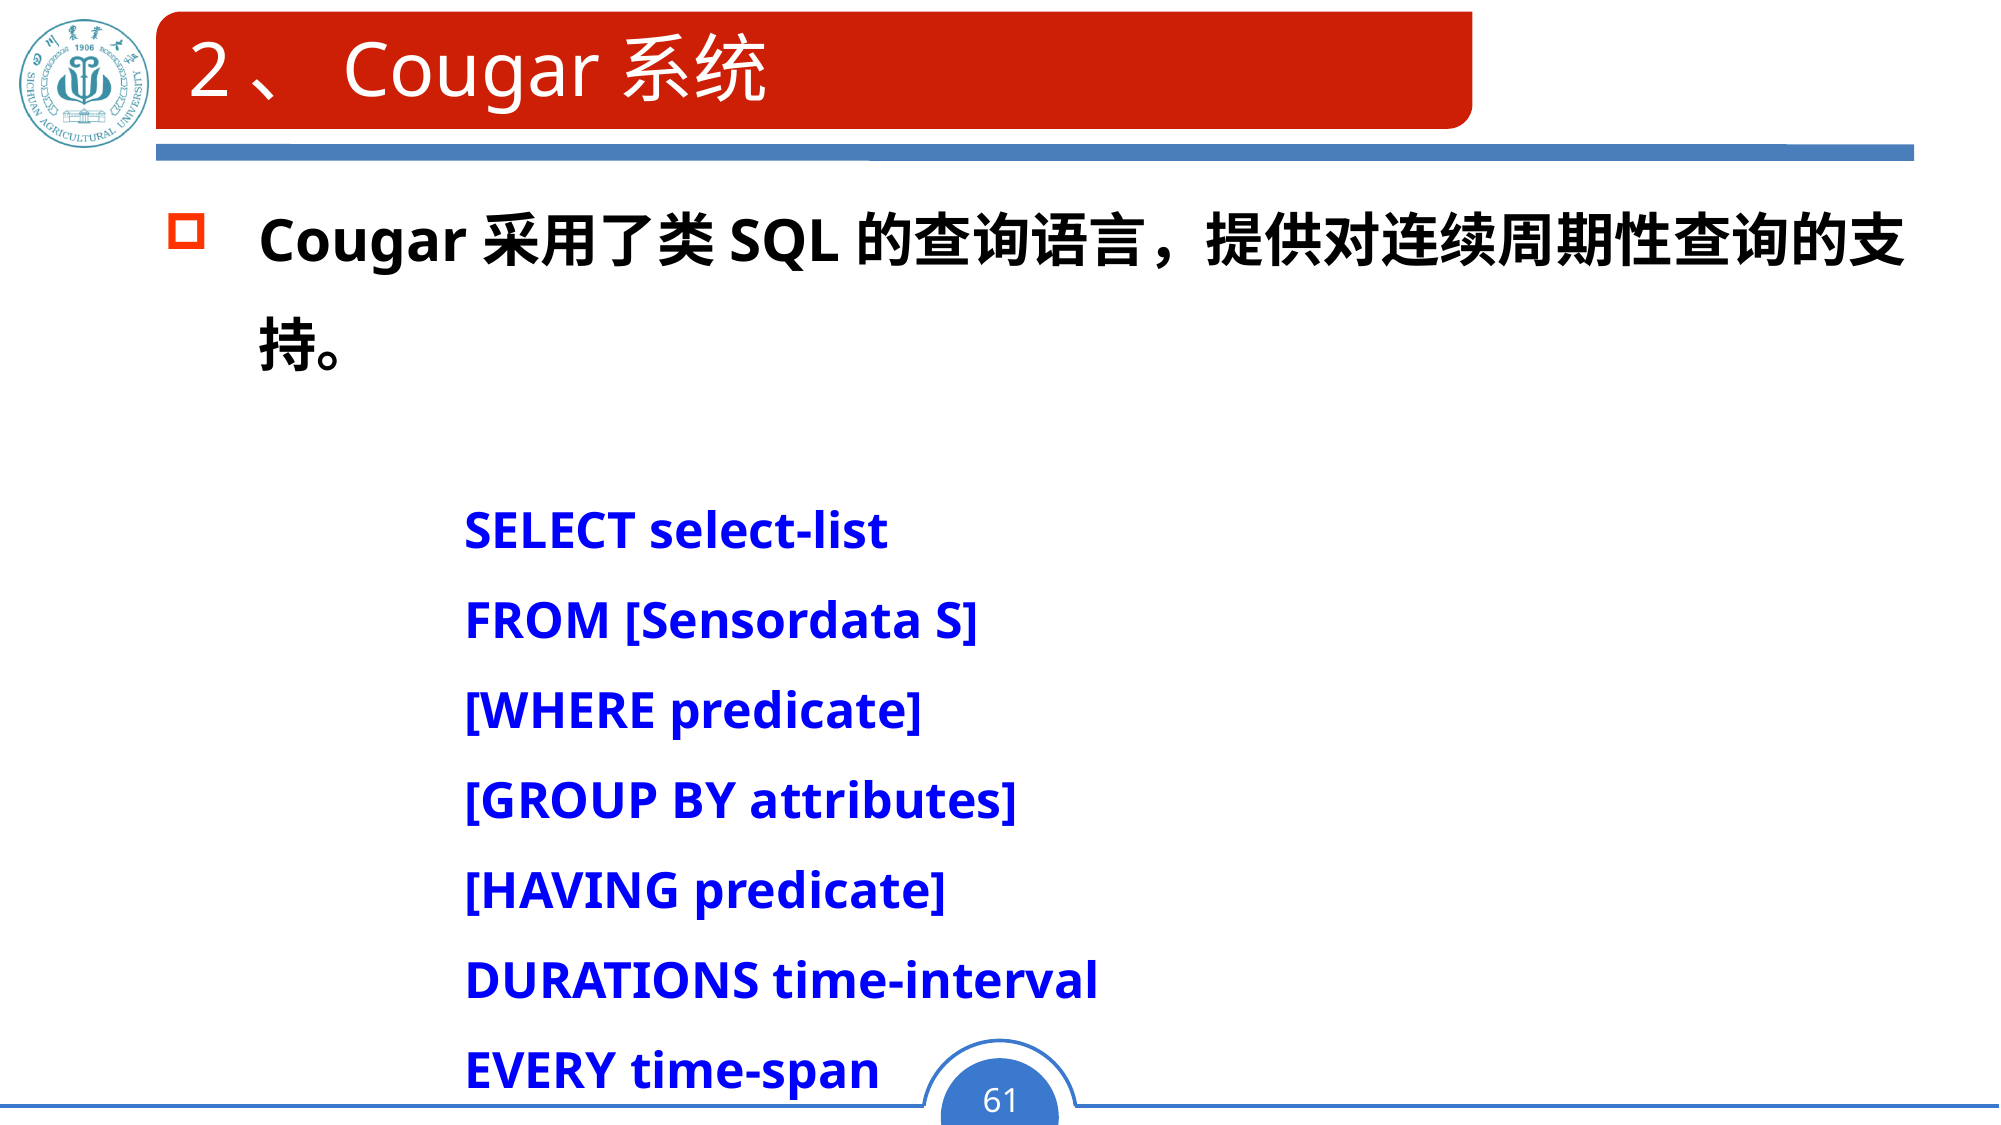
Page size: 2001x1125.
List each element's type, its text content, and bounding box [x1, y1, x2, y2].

text_box Cougar采用了类SQL的查询语言，提供对连续周期性查询的支持。 SELECT select-list FROM [Sensordata S] [WHERE predicate] [GROUP BY attributes] [HAVING predicate] DURATIONS time-interval EVERY time-span [149, 160, 1922, 1106]
title 2、Cougar系统 [173, 14, 1910, 126]
